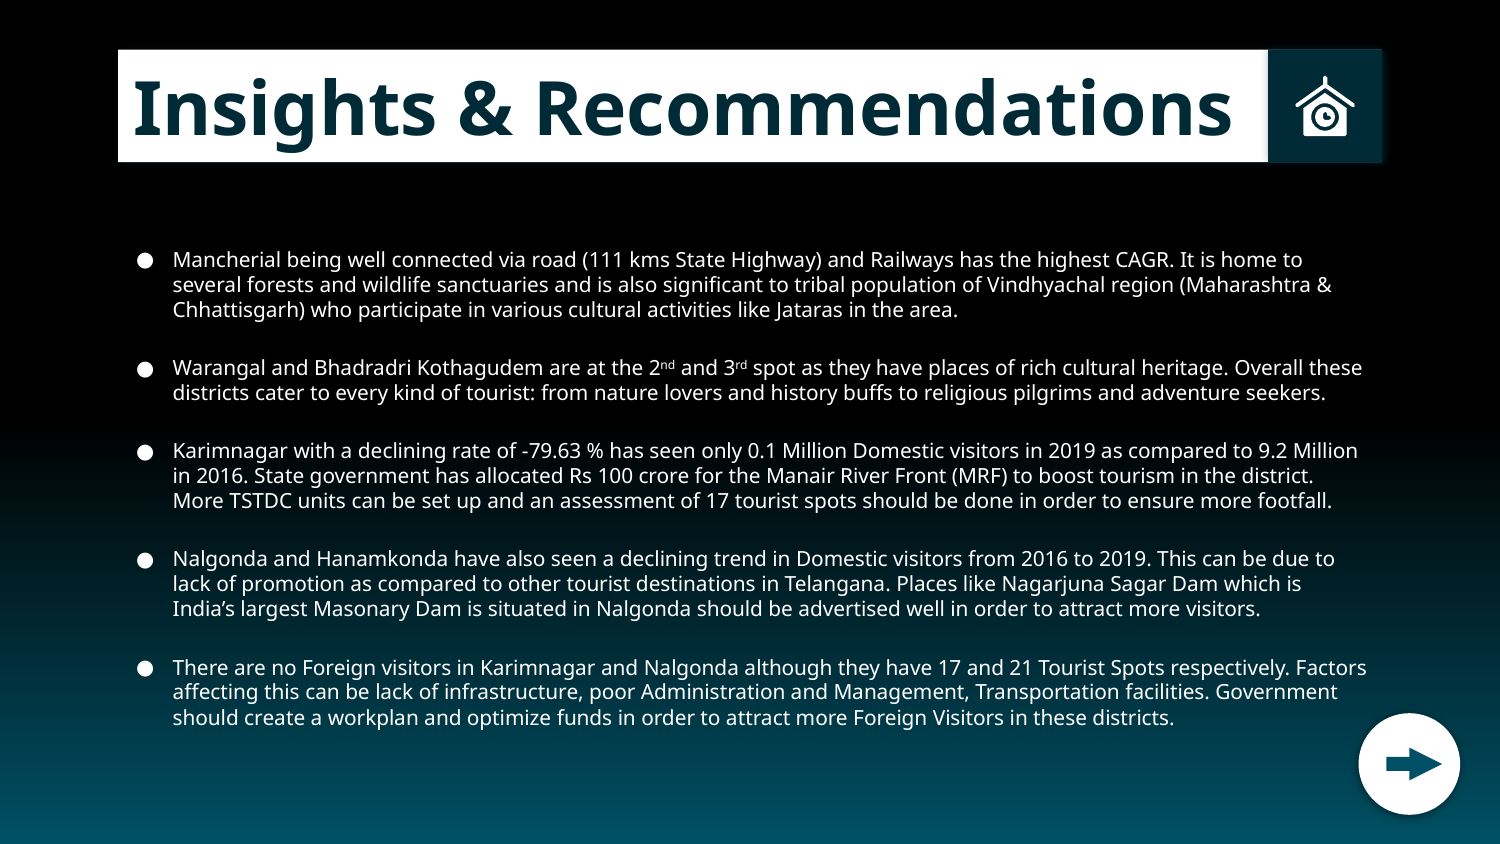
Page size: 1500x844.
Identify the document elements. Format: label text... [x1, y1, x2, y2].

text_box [1267, 49, 1383, 163]
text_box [1358, 712, 1461, 815]
title Insights & Recommendations [118, 49, 1263, 163]
text_box Mancherial being well connected via road (111 kms State Highway) and Railways has the highest CAGR. It is home to several forests and wildlife sanctuaries and is also significant to tribal population of Vindhyachal region (Maharashtra & Chhattisgarh) who participate in various cultural activities like Jataras in the area. Warangal and Bhadradri Kothagudem are at the 2nd and 3rd spot as they have places of rich cultural heritage. Overall these districts cater to every kind of tourist: from nature lovers and history buffs to religious pilgrims and adventure seekers. Karimnagar with a declining rate of -79.63 % has seen only 0.1 Million Domestic visitors in 2019 as compared to 9.2 Million in 2016. State government has allocated Rs 100 crore for the Manair River Front (MRF) to boost tourism in the district. More TSTDC units can be set up and an assessment of 17 tourist spots should be done in order to ensure more footfall. Nalgonda and Hanamkonda have also seen a declining trend in Domestic visitors from 2016 to 2019. This can be due to lack of promotion as compared to other tourist destinations in Telangana. Places like Nagarjuna Sagar Dam which is India’s largest Masonary Dam is situated in Nalgonda should be advertised well in order to attract more visitors. There are no Foreign visitors in Karimnagar and Nalgonda although they have 17 and 21 Tourist Spots respectively. Factors affecting this can be lack of infrastructure, poor Administration and Management, Transportation facilities. Government should create a workplan and optimize funds in order to attract more Foreign Visitors in these districts. [118, 231, 1382, 769]
